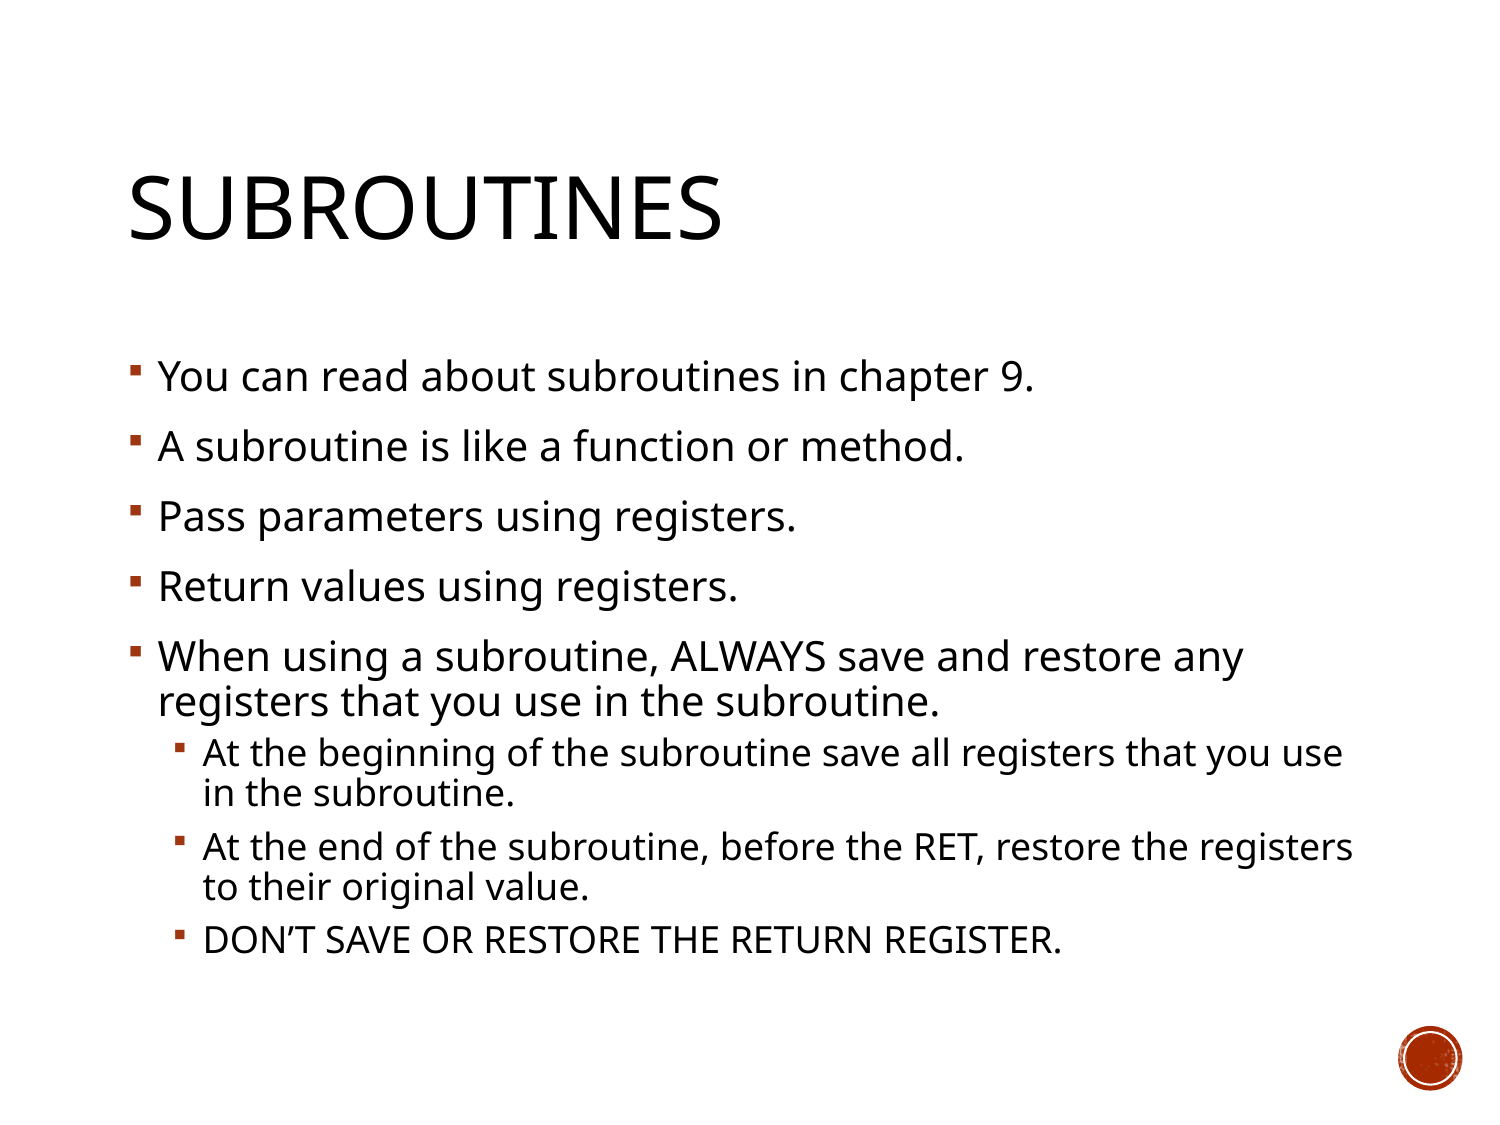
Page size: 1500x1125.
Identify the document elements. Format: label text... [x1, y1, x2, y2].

title Subroutines [112, 79, 1388, 344]
list You can read about subroutines in chapter 9. A subroutine is like a function or method. Pass parameters using registers. Return values using registers. When using a subroutine, ALWAYS save and restore any registers that you use in the subroutine. At the beginning of the subroutine save all registers that you use in the subroutine. At the end of the subroutine, before the RET, restore the registers to their original value. DON’T SAVE OR RESTORE THE RETURN REGISTER. [112, 348, 1388, 1013]
